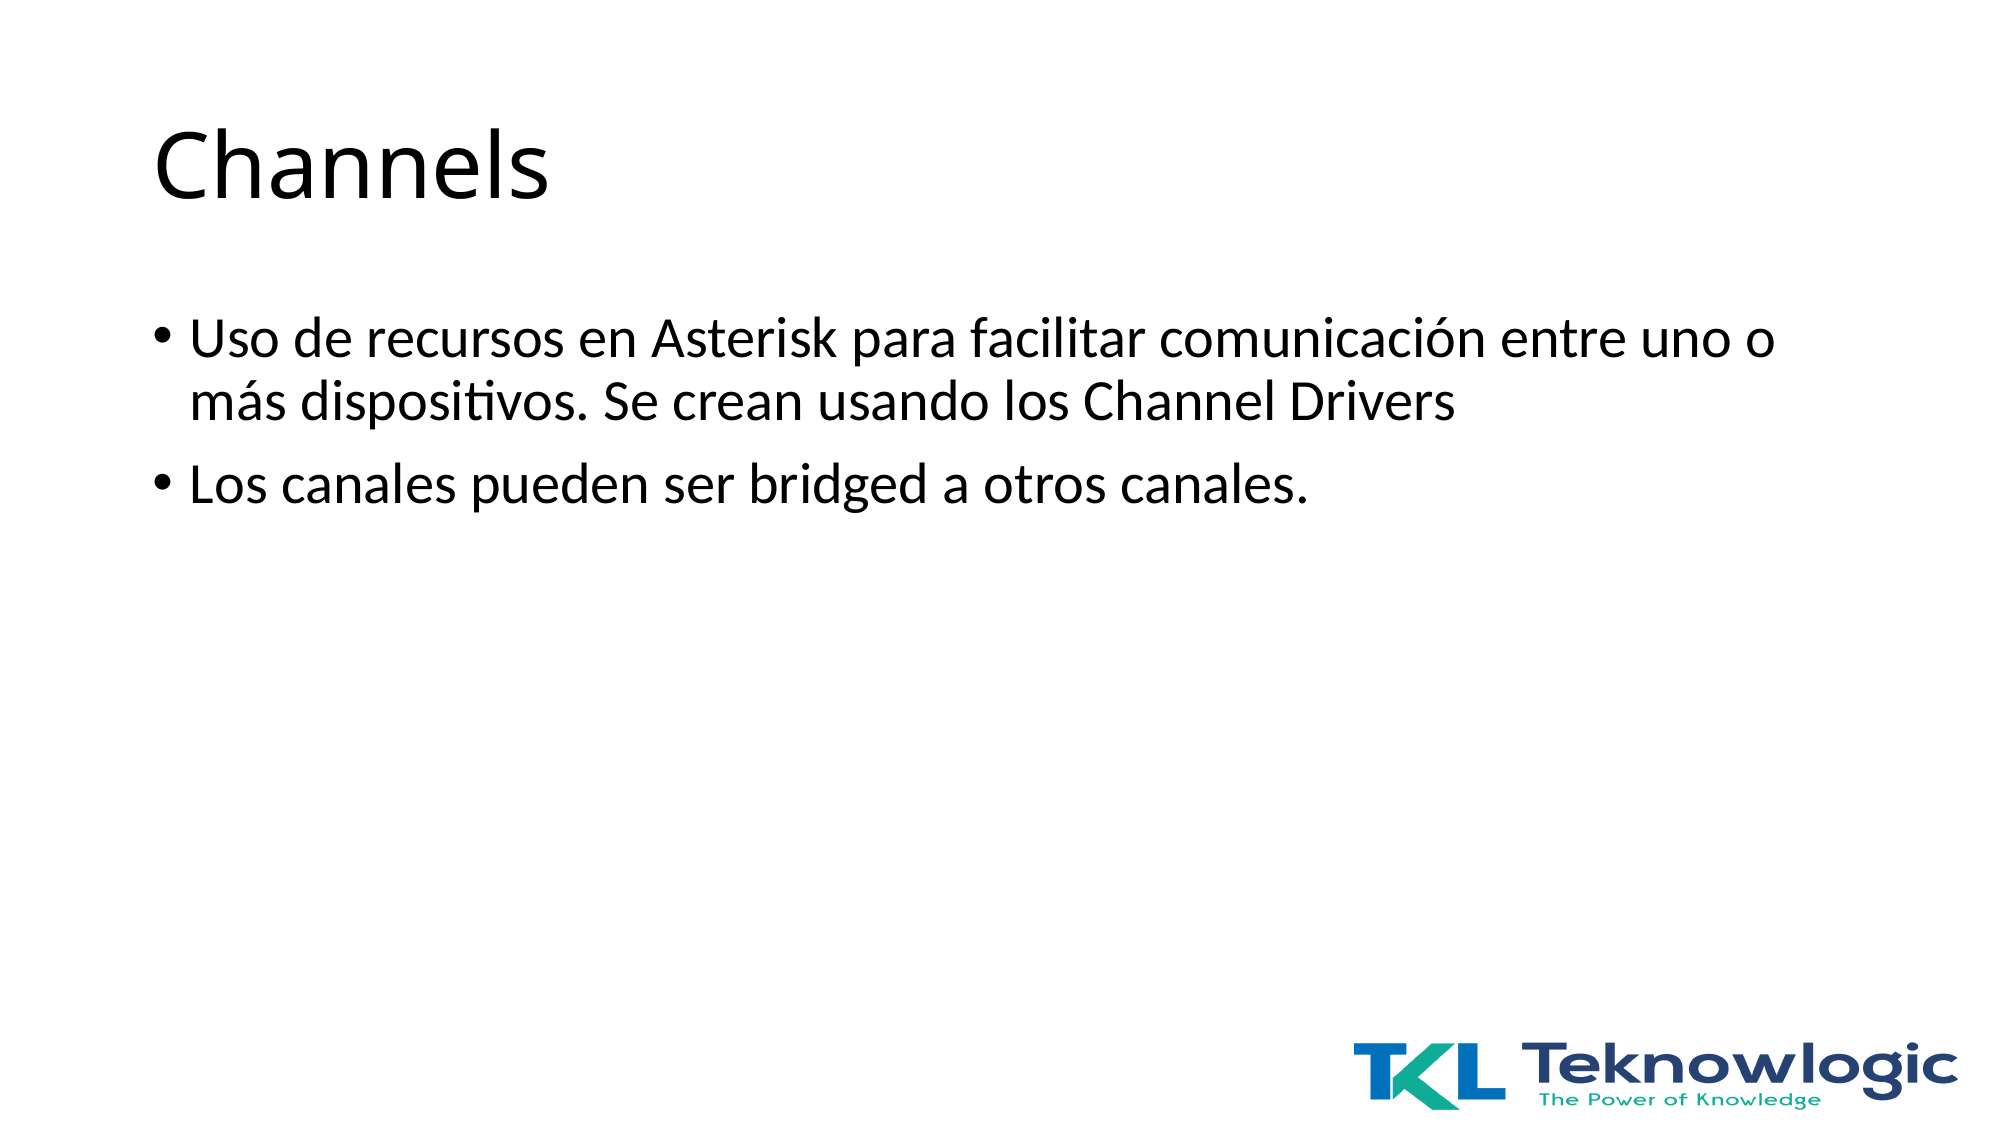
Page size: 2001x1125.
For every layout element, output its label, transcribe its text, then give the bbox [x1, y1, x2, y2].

picture [1354, 1042, 1958, 1110]
title Channels [137, 59, 1863, 278]
list Uso de recursos en Asterisk para facilitar comunicación entre uno o más dispositivos. Se crean usando los Channel Drivers Los canales pueden ser bridged a otros canales. [137, 299, 1863, 1014]
